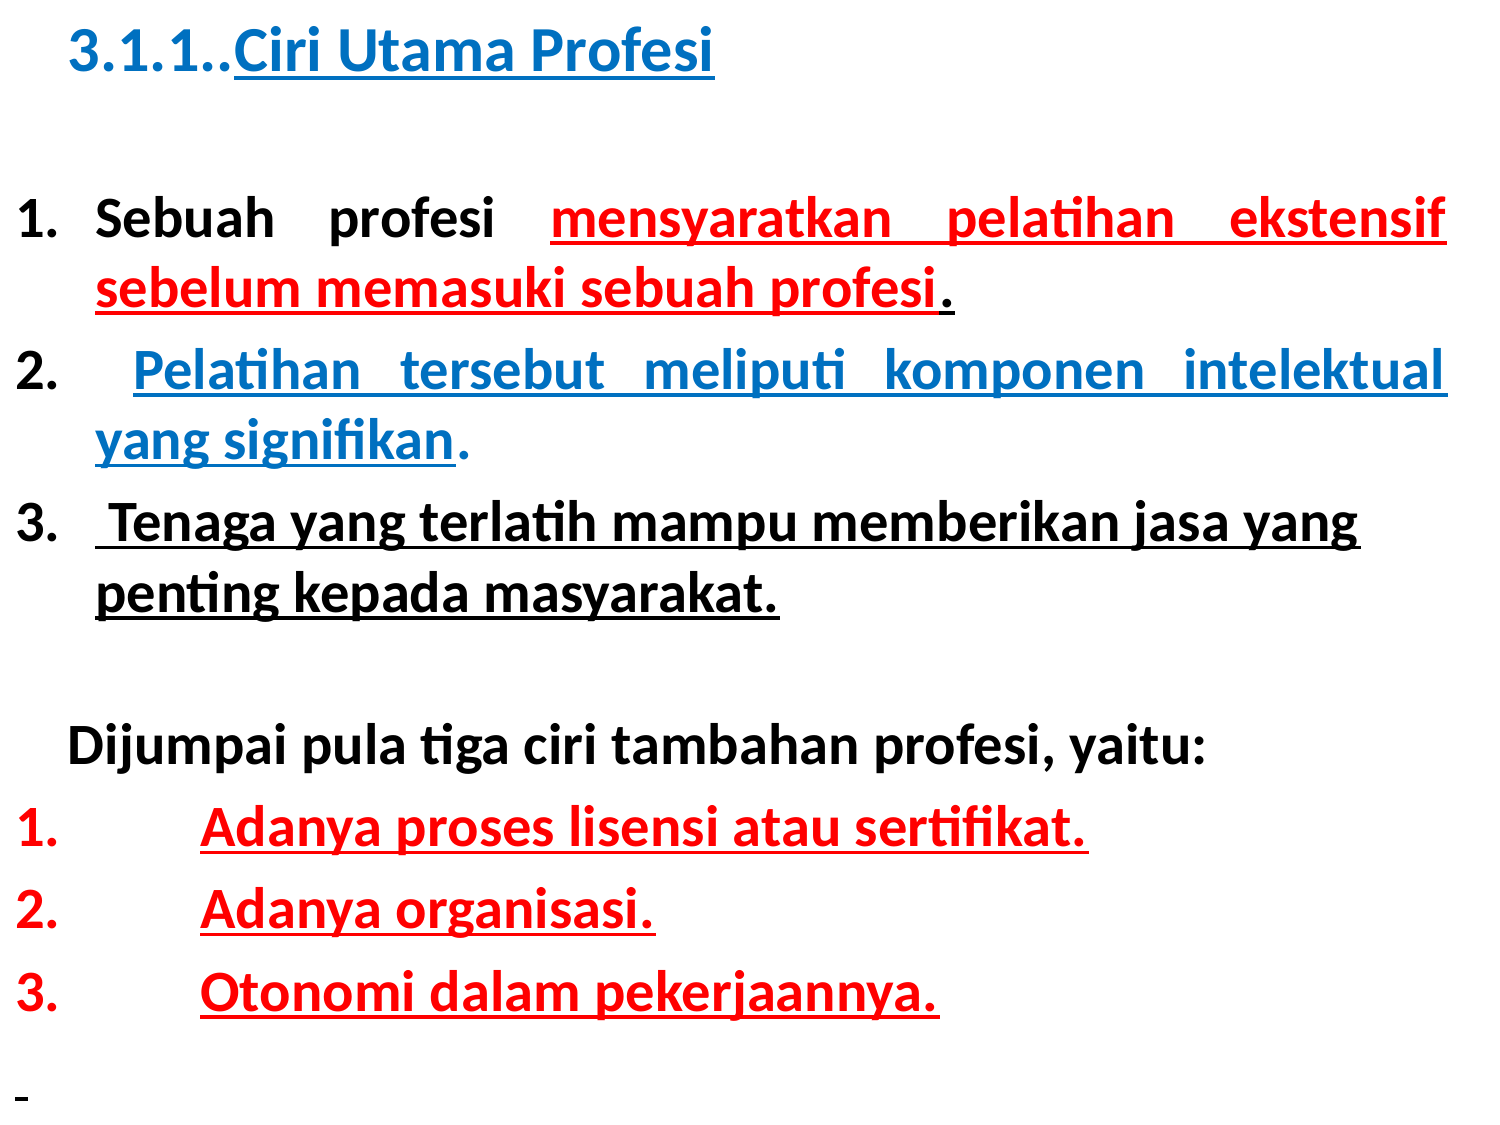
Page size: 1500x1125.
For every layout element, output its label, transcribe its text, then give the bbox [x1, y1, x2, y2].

list 3.1.1..Ciri Utama Profesi Sebuah profesi mensyaratkan pelatihan ekstensif sebelum memasuki sebuah profesi. Pelatihan tersebut meliputi komponen intelektual yang signifikan. Tenaga yang terlatih mampu memberikan jasa yang penting kepada masyarakat. Dijumpai pula tiga ciri tambahan profesi, yaitu: 1. Adanya proses lisensi atau sertifikat. 2. Adanya organisasi. 3. Otonomi dalam pekerjaannya. [0, 0, 1463, 1125]
